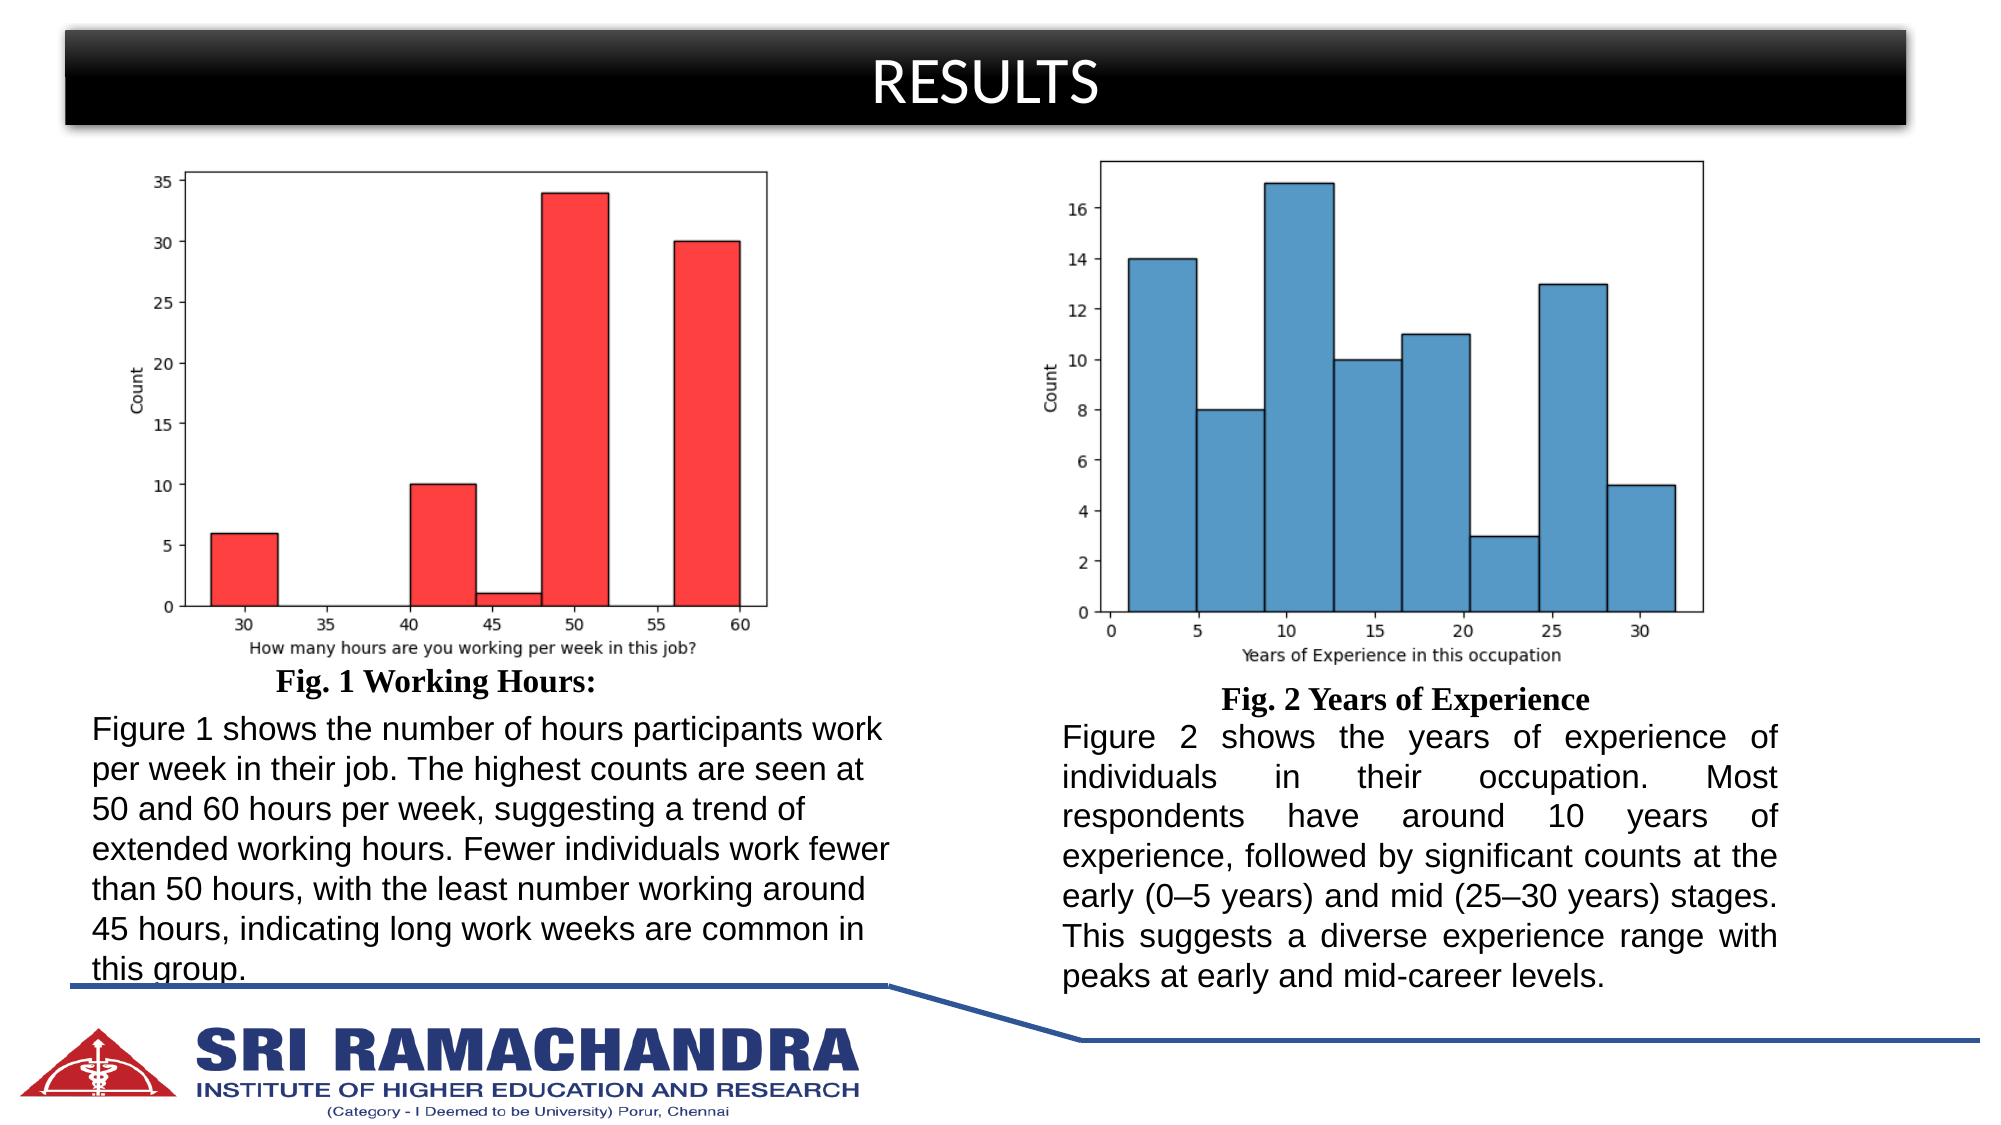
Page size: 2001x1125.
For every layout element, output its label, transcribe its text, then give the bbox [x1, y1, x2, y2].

text_box RESULTS [65, 29, 1907, 125]
text_box Figure 1 shows the number of hours participants work per week in their job. The highest counts are seen at 50 and 60 hours per week, suggesting a trend of extended working hours. Fewer individuals work fewer than 50 hours, with the least number working around 45 hours, indicating long work weeks are common in this group. [77, 700, 918, 985]
text_box Fig. 1 Working Hours: [252, 668, 682, 700]
text_box Fig. 2 Years of Experience [906, 629, 1907, 725]
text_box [0, 985, 1981, 1125]
text_box Figure 2 shows the years of experience of individuals in their occupation. Most respondents have around 10 years of experience, followed by significant counts at the early (0–5 years) and mid (25–30 years) stages. This suggests a diverse experience range with peaks at early and mid-career levels. [1047, 707, 1794, 985]
picture [1031, 150, 1715, 676]
picture [117, 161, 777, 668]
